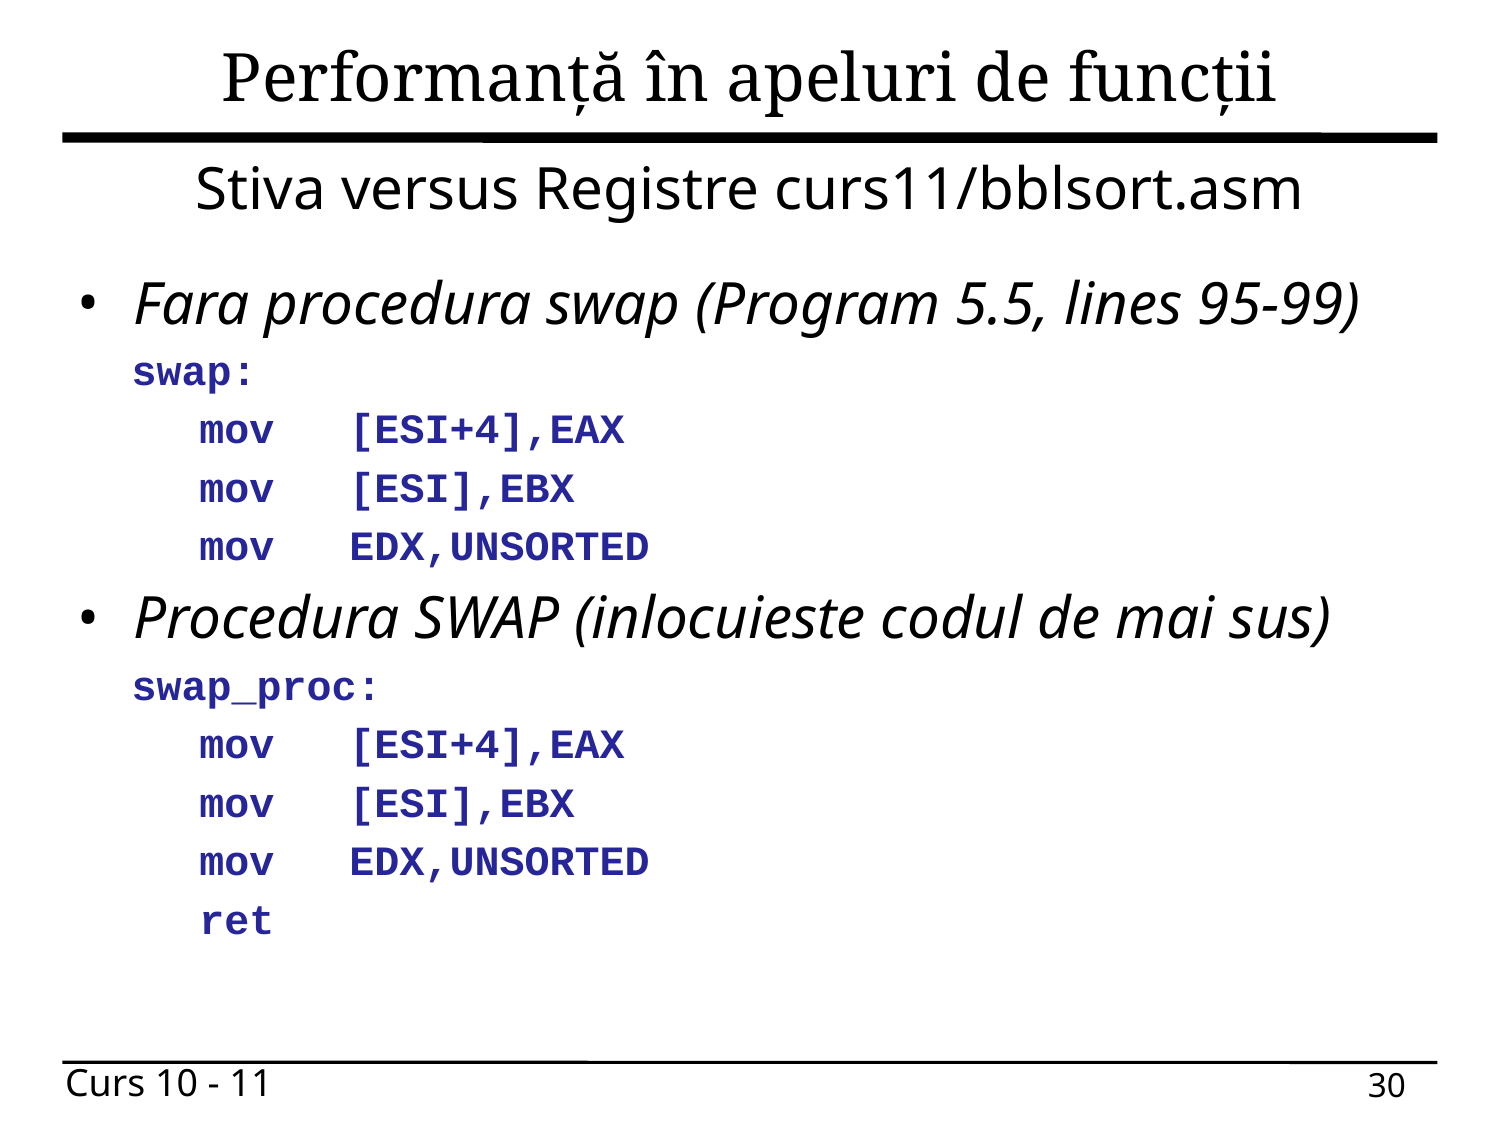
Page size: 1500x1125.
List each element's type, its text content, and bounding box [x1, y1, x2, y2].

list Stiva versus Registre curs11/bblsort.asm Fara procedura swap (Program 5.5, lines 95-99) swap: mov [ESI+4],EAX mov [ESI],EBX mov EDX,UNSORTED Procedura SWAP (inlocuieste codul de mai sus) swap_proc: mov [ESI+4],EAX mov [ESI],EBX mov EDX,UNSORTED ret [62, 162, 1438, 1050]
title Performanță în apeluri de funcții [62, 24, 1438, 125]
